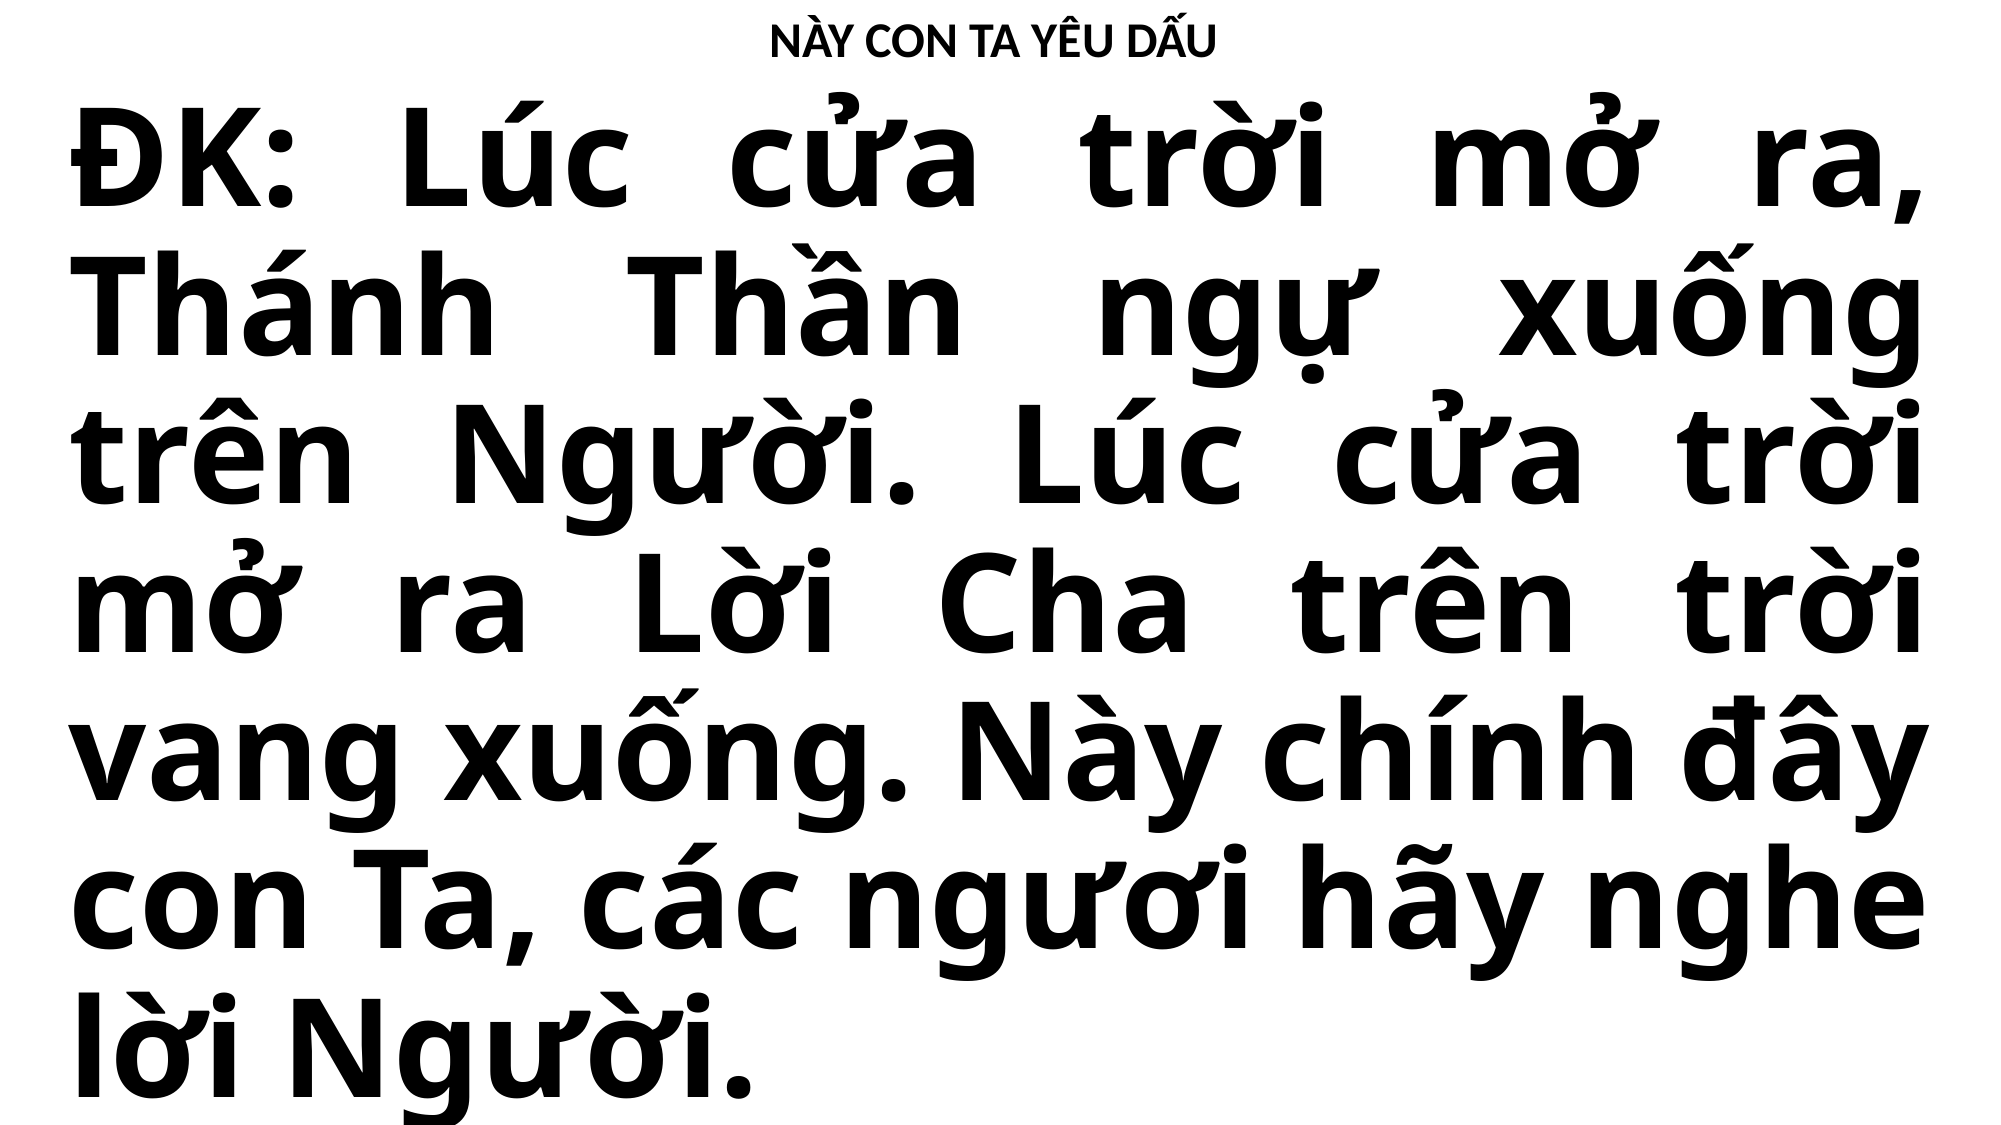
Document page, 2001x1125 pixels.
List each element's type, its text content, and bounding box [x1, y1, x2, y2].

text_box NÀY CON TA YÊU DẤU [754, 0, 1246, 75]
list ĐK: Lúc cửa trời mở ra, Thánh Thần ngự xuống trên Người. Lúc cửa trời mở ra Lời Cha trên trời vang xuống. Này chính đây con Ta, các ngươi hãy nghe lời Người. [53, 80, 1946, 1007]
